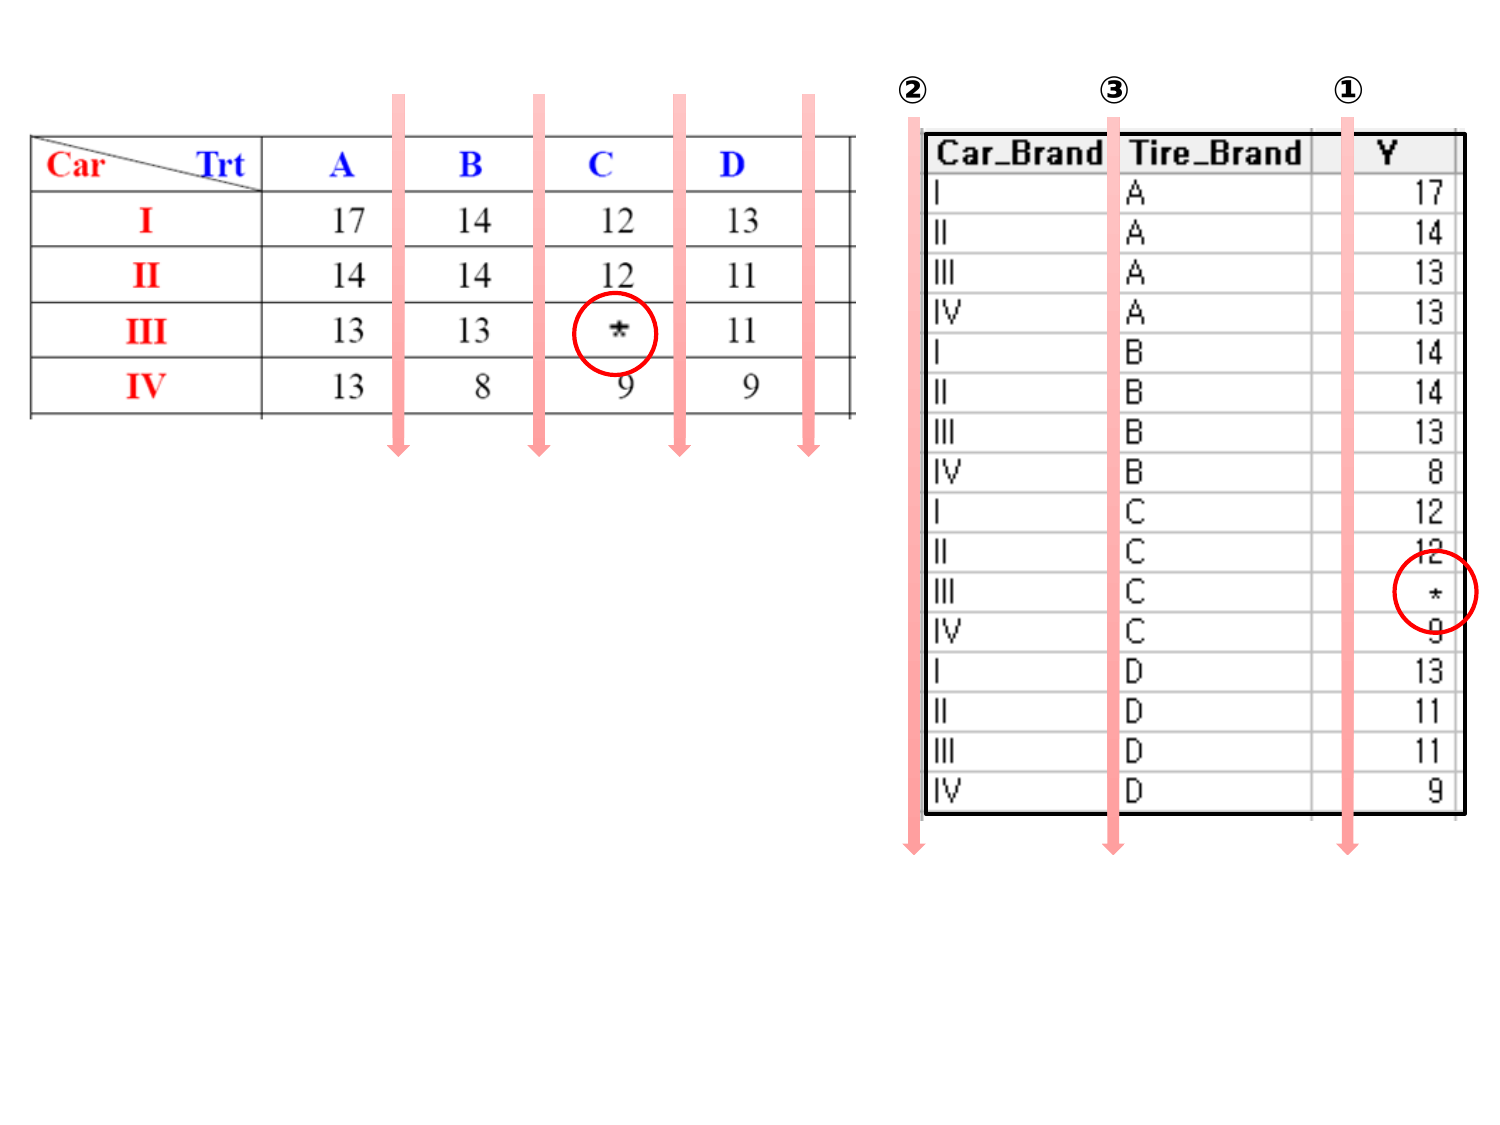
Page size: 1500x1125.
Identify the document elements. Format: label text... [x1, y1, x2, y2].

text_box ① [1317, 58, 1380, 119]
text_box [1099, 829, 1127, 858]
text_box [900, 115, 928, 858]
text_box [1339, 115, 1356, 127]
text_box ② [882, 58, 944, 119]
text_box [671, 91, 688, 127]
text_box [384, 429, 413, 460]
text_box [1105, 115, 1122, 127]
text_box [800, 91, 817, 127]
text_box [794, 429, 823, 460]
text_box [531, 91, 547, 127]
picture [23, 128, 856, 422]
text_box ③ [1083, 58, 1146, 119]
text_box [1470, 565, 1479, 618]
text_box [390, 91, 407, 127]
text_box [1334, 829, 1362, 858]
text_box [666, 429, 694, 460]
text_box [525, 429, 553, 460]
picture [913, 128, 1466, 821]
